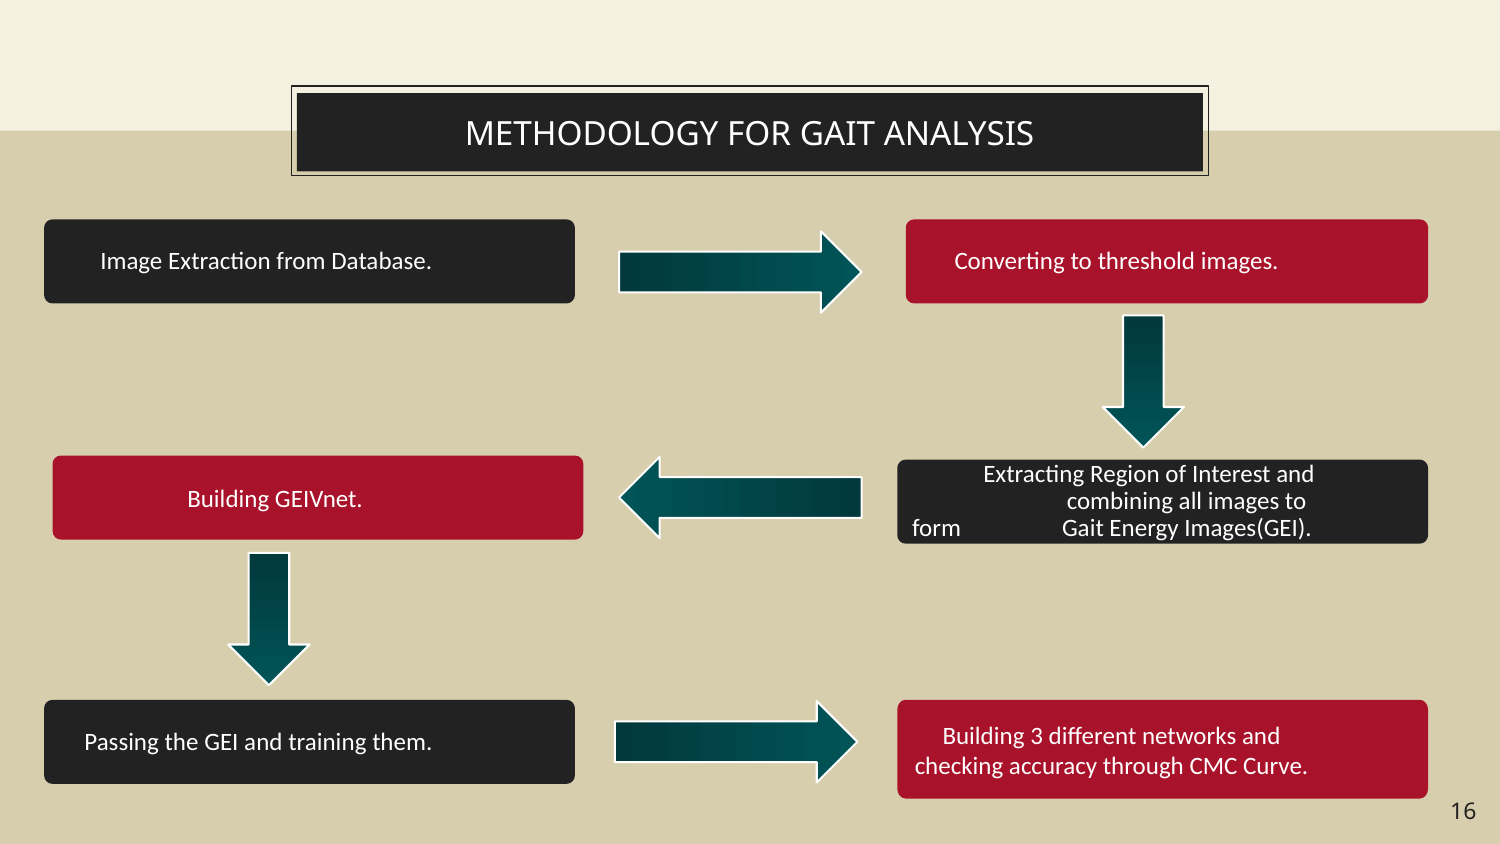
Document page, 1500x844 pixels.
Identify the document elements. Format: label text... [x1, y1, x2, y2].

slide_number ‹#› [1428, 781, 1499, 831]
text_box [43, 219, 1429, 313]
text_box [43, 552, 1429, 799]
title METHODOLOGY FOR GAIT ANALYSIS [296, 93, 1203, 172]
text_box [52, 315, 1429, 544]
